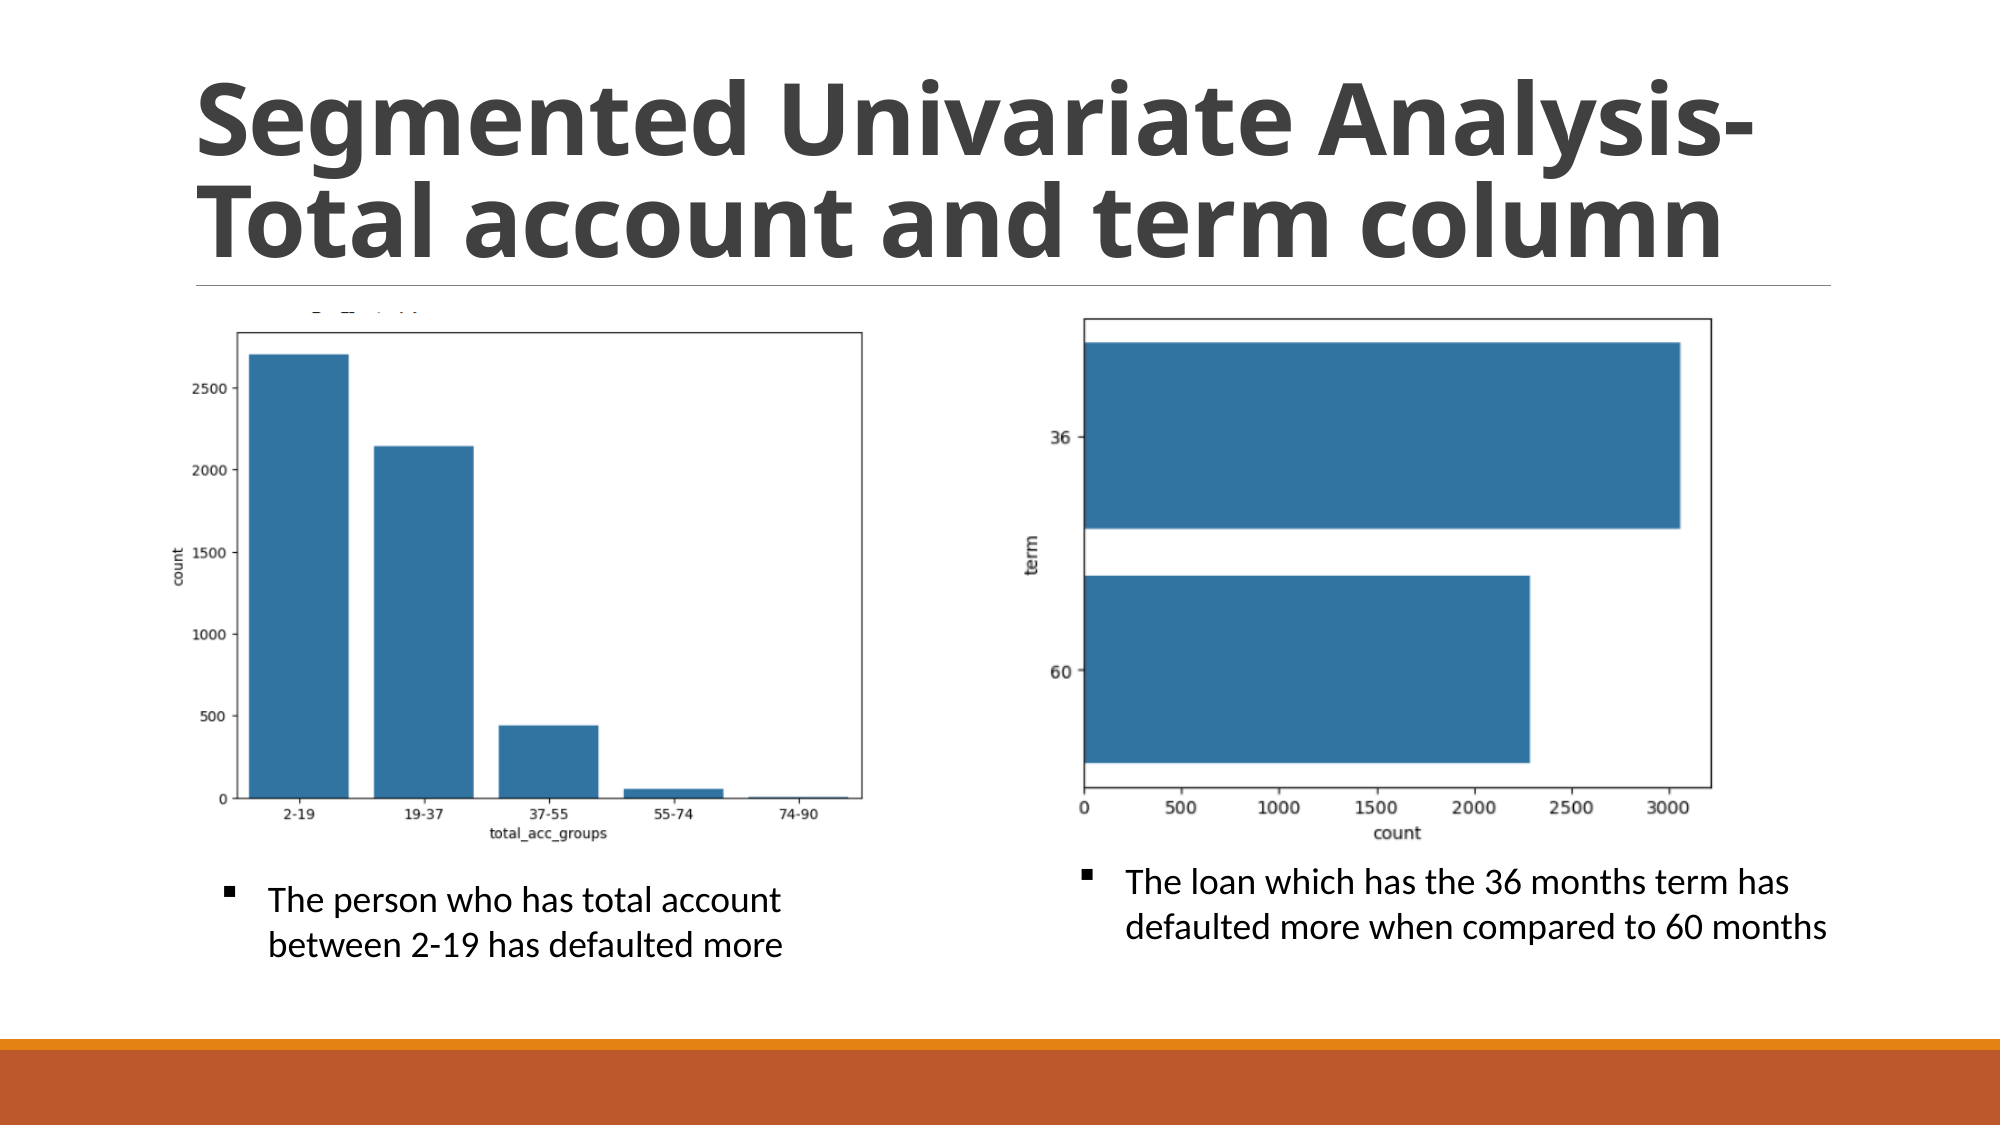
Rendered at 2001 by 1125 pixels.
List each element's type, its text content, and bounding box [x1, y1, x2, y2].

picture [1004, 302, 1799, 850]
text_box The loan which has the 36 months term has defaulted more when compared to 60 months [1063, 849, 1843, 955]
title Segmented Univariate Analysis-Total account and term column [180, 47, 1830, 285]
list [156, 312, 951, 857]
text_box The person who has total account between 2-19 has defaulted more [206, 867, 927, 972]
